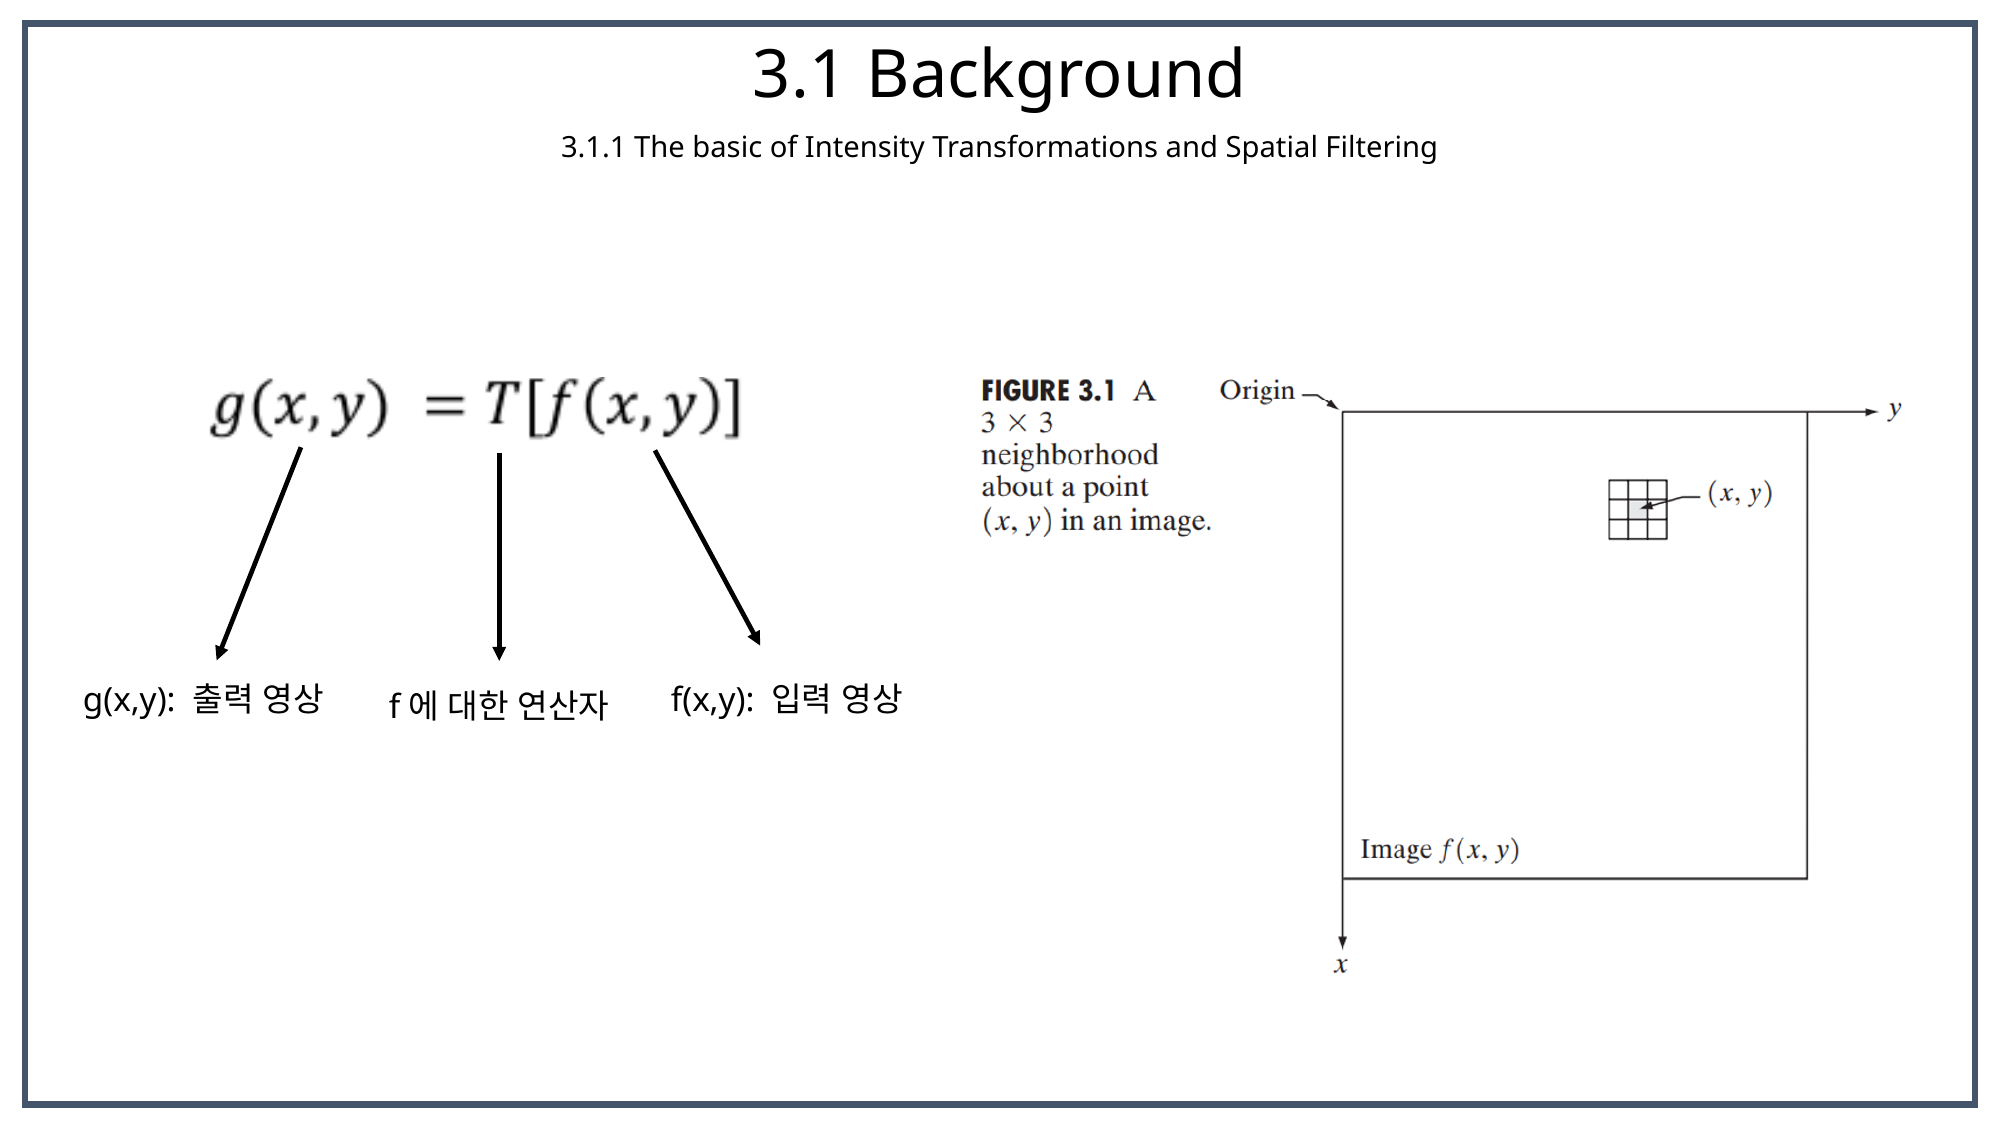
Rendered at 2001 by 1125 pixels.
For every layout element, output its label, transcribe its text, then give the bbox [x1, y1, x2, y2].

picture [200, 377, 744, 448]
text_box 3.1.1 The basic of Intensity Transformations and Spatial Filtering [458, 120, 1542, 171]
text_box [654, 450, 761, 646]
text_box f(x,y): 입력 영상 [632, 670, 942, 726]
text_box g(x,y): 출력 영상 [66, 671, 341, 726]
picture [981, 376, 1903, 978]
text_box [24, 22, 1976, 1106]
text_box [216, 447, 301, 661]
